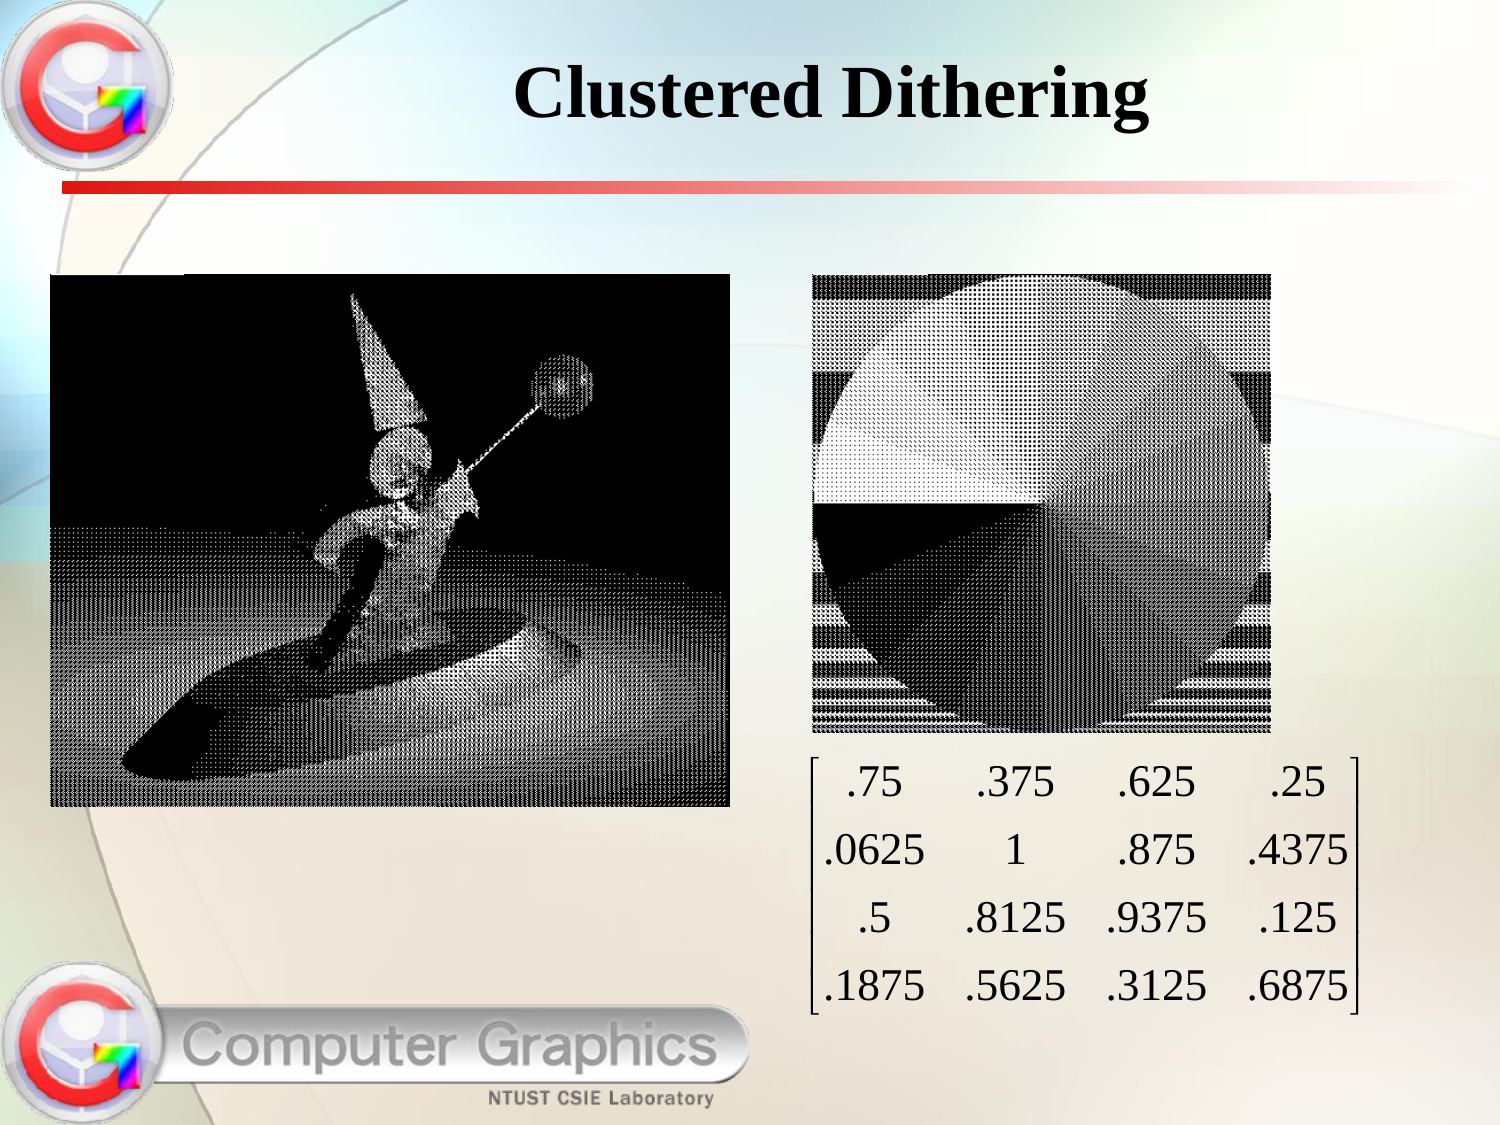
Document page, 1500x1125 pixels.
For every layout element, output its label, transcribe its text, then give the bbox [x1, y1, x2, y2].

title Clustered Dithering [174, 24, 1488, 150]
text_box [799, 749, 1376, 1023]
picture [0, 0, 1500, 1125]
